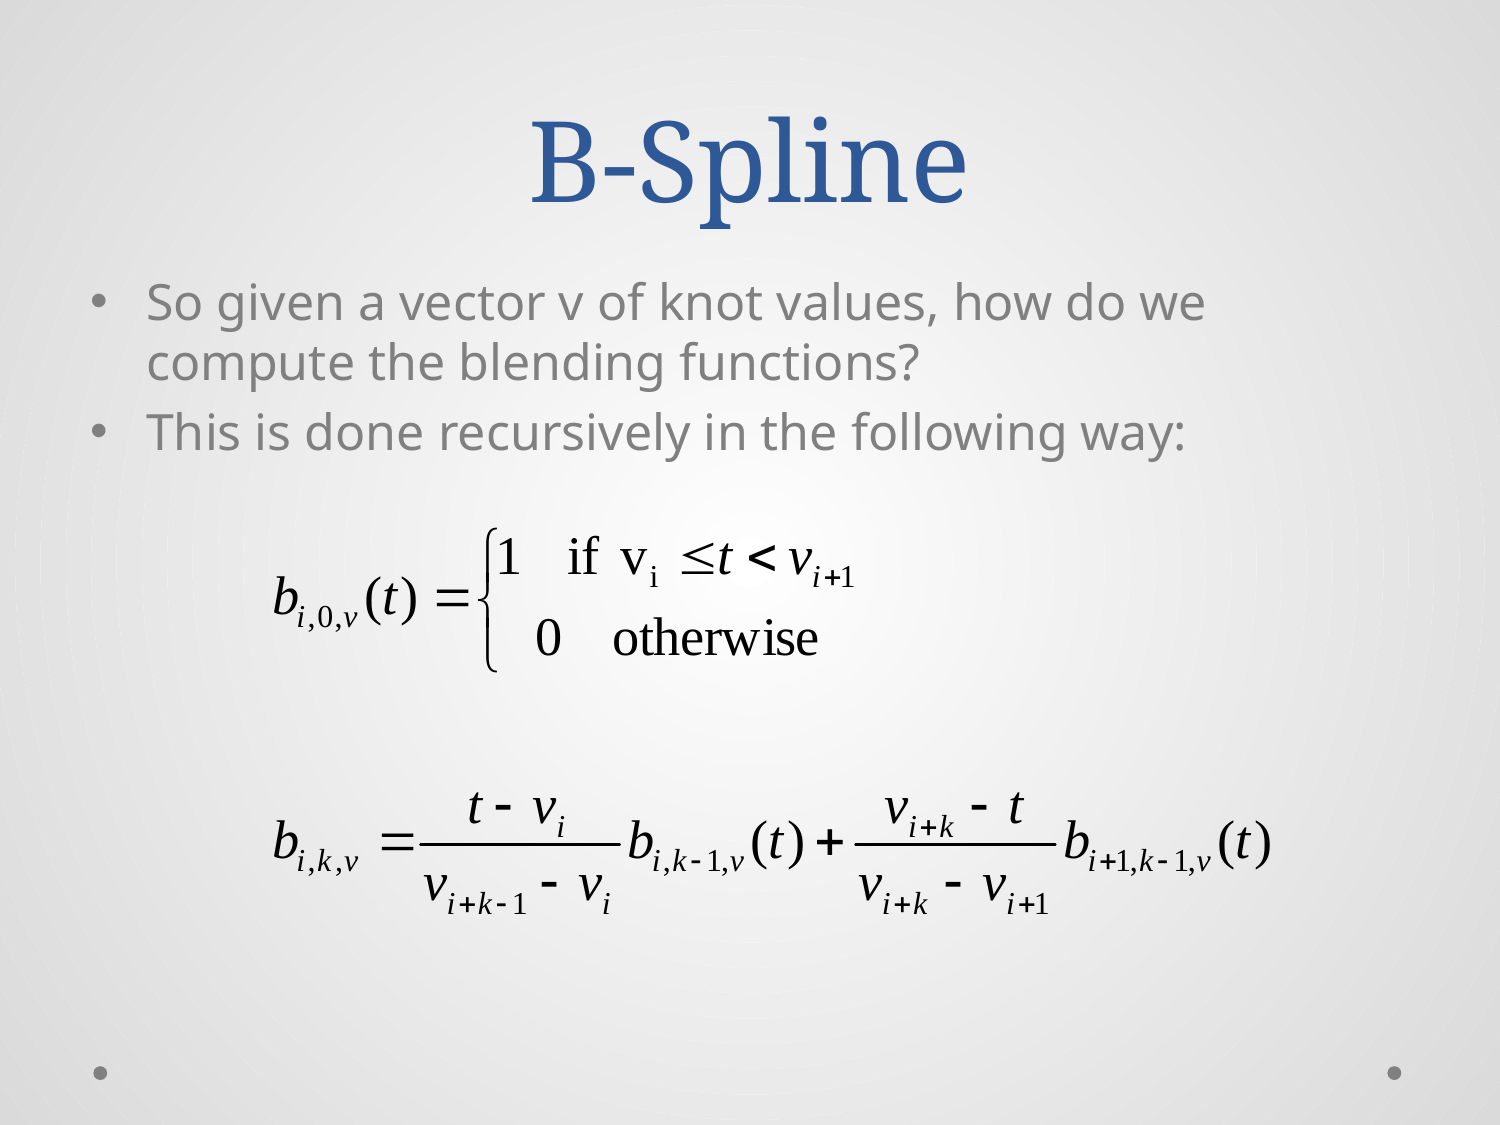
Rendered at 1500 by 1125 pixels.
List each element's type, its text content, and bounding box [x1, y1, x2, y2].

title B-Spline [75, 45, 1425, 233]
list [265, 514, 1282, 929]
list So given a vector v of knot values, how do we compute the blending functions? This is done recursively in the following way: [75, 262, 1412, 1005]
